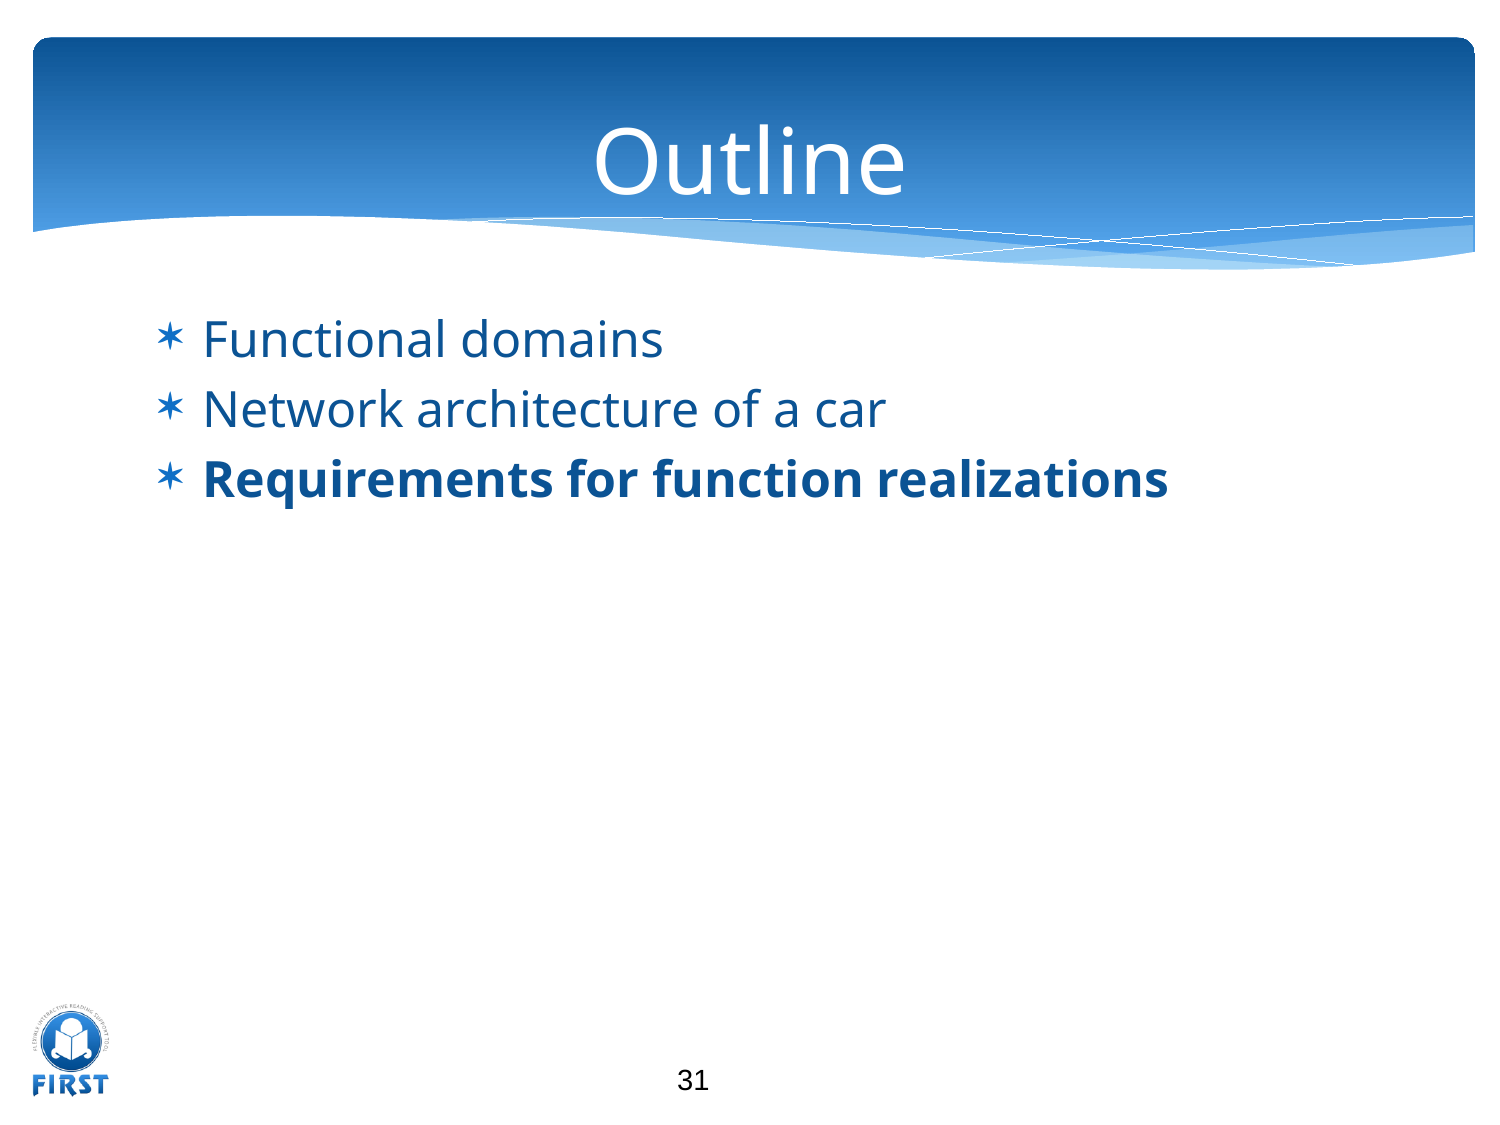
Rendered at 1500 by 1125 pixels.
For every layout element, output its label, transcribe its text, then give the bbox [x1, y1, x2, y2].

picture [23, 993, 118, 1106]
list Functional domains Network architecture of a car Requirements for function realizations [143, 299, 1359, 1075]
slide_number 31 [662, 1054, 826, 1100]
title Outline [75, 55, 1425, 261]
